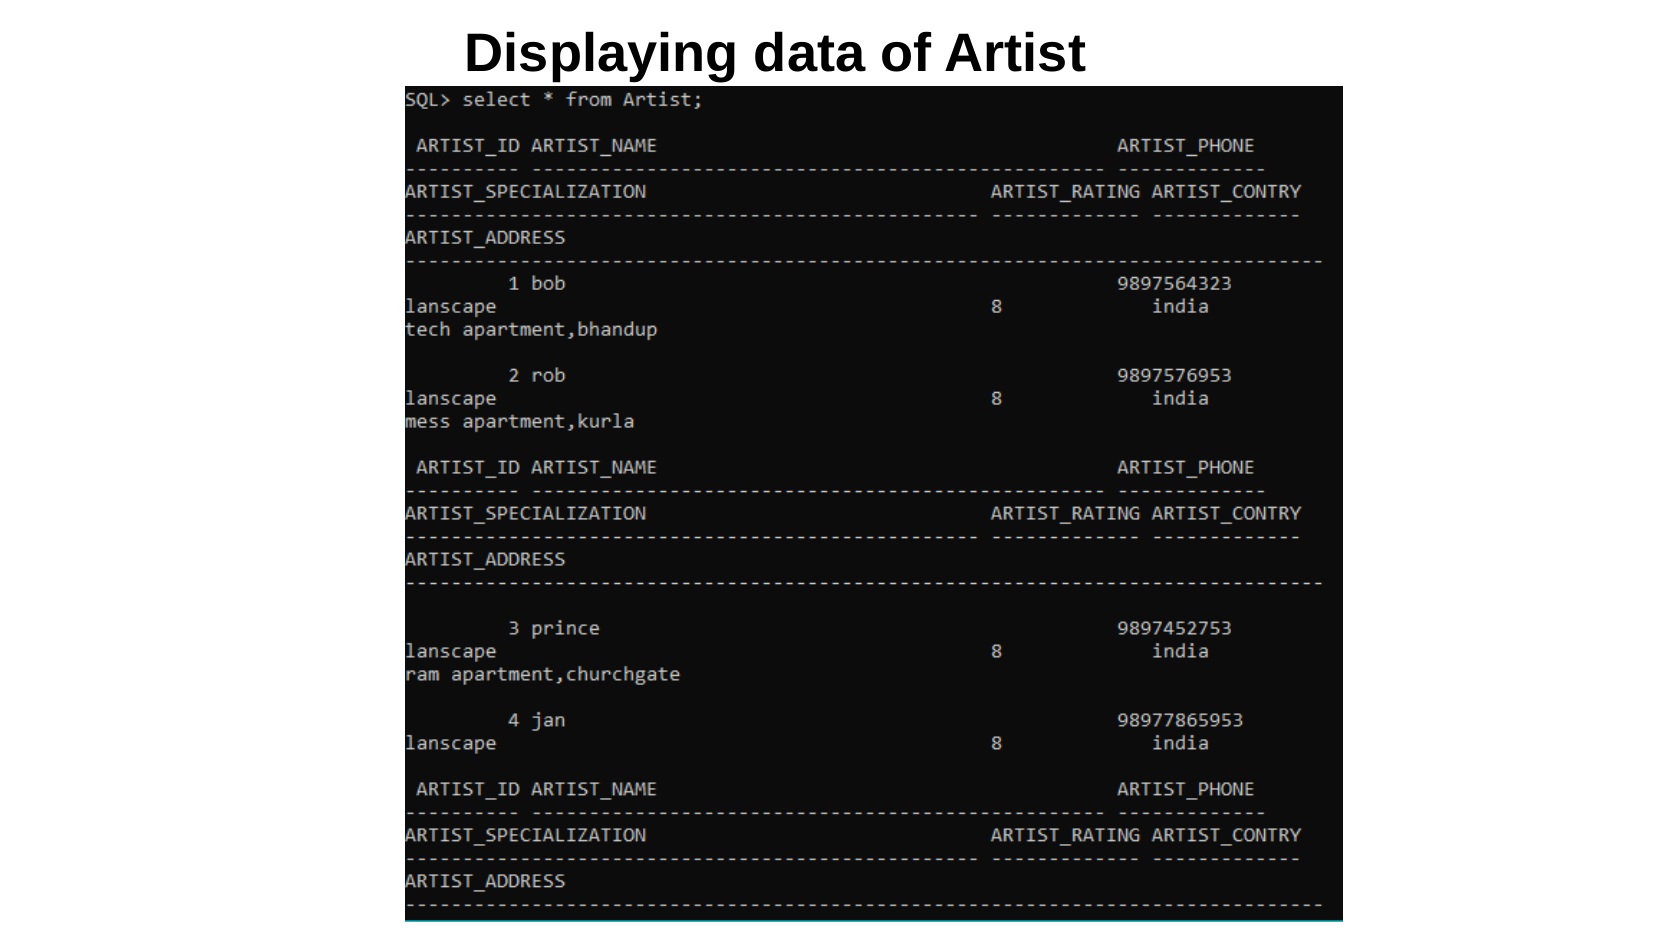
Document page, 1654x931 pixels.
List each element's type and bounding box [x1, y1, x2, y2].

picture [405, 86, 1343, 922]
text_box [450, 15, 1207, 90]
